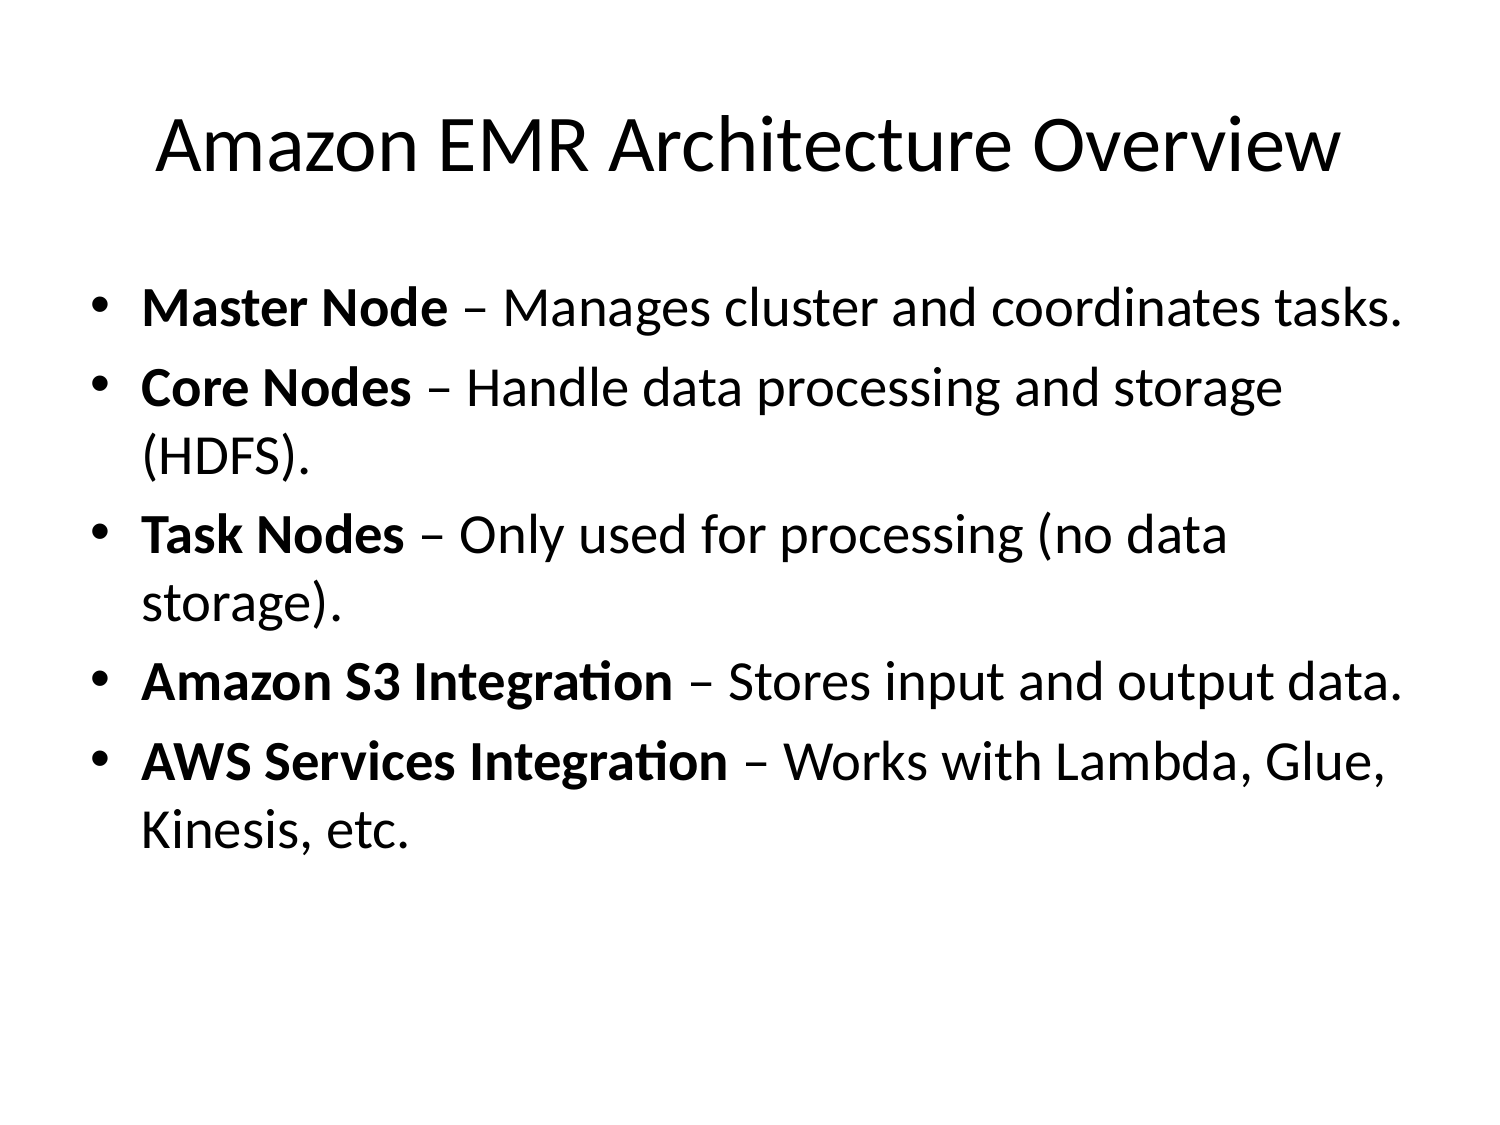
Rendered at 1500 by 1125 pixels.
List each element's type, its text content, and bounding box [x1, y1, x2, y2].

title Amazon EMR Architecture Overview [75, 45, 1425, 233]
list Master Node – Manages cluster and coordinates tasks. Core Nodes – Handle data processing and storage (HDFS). Task Nodes – Only used for processing (no data storage). Amazon S3 Integration – Stores input and output data. AWS Services Integration – Works with Lambda, Glue, Kinesis, etc. [75, 262, 1425, 1005]
